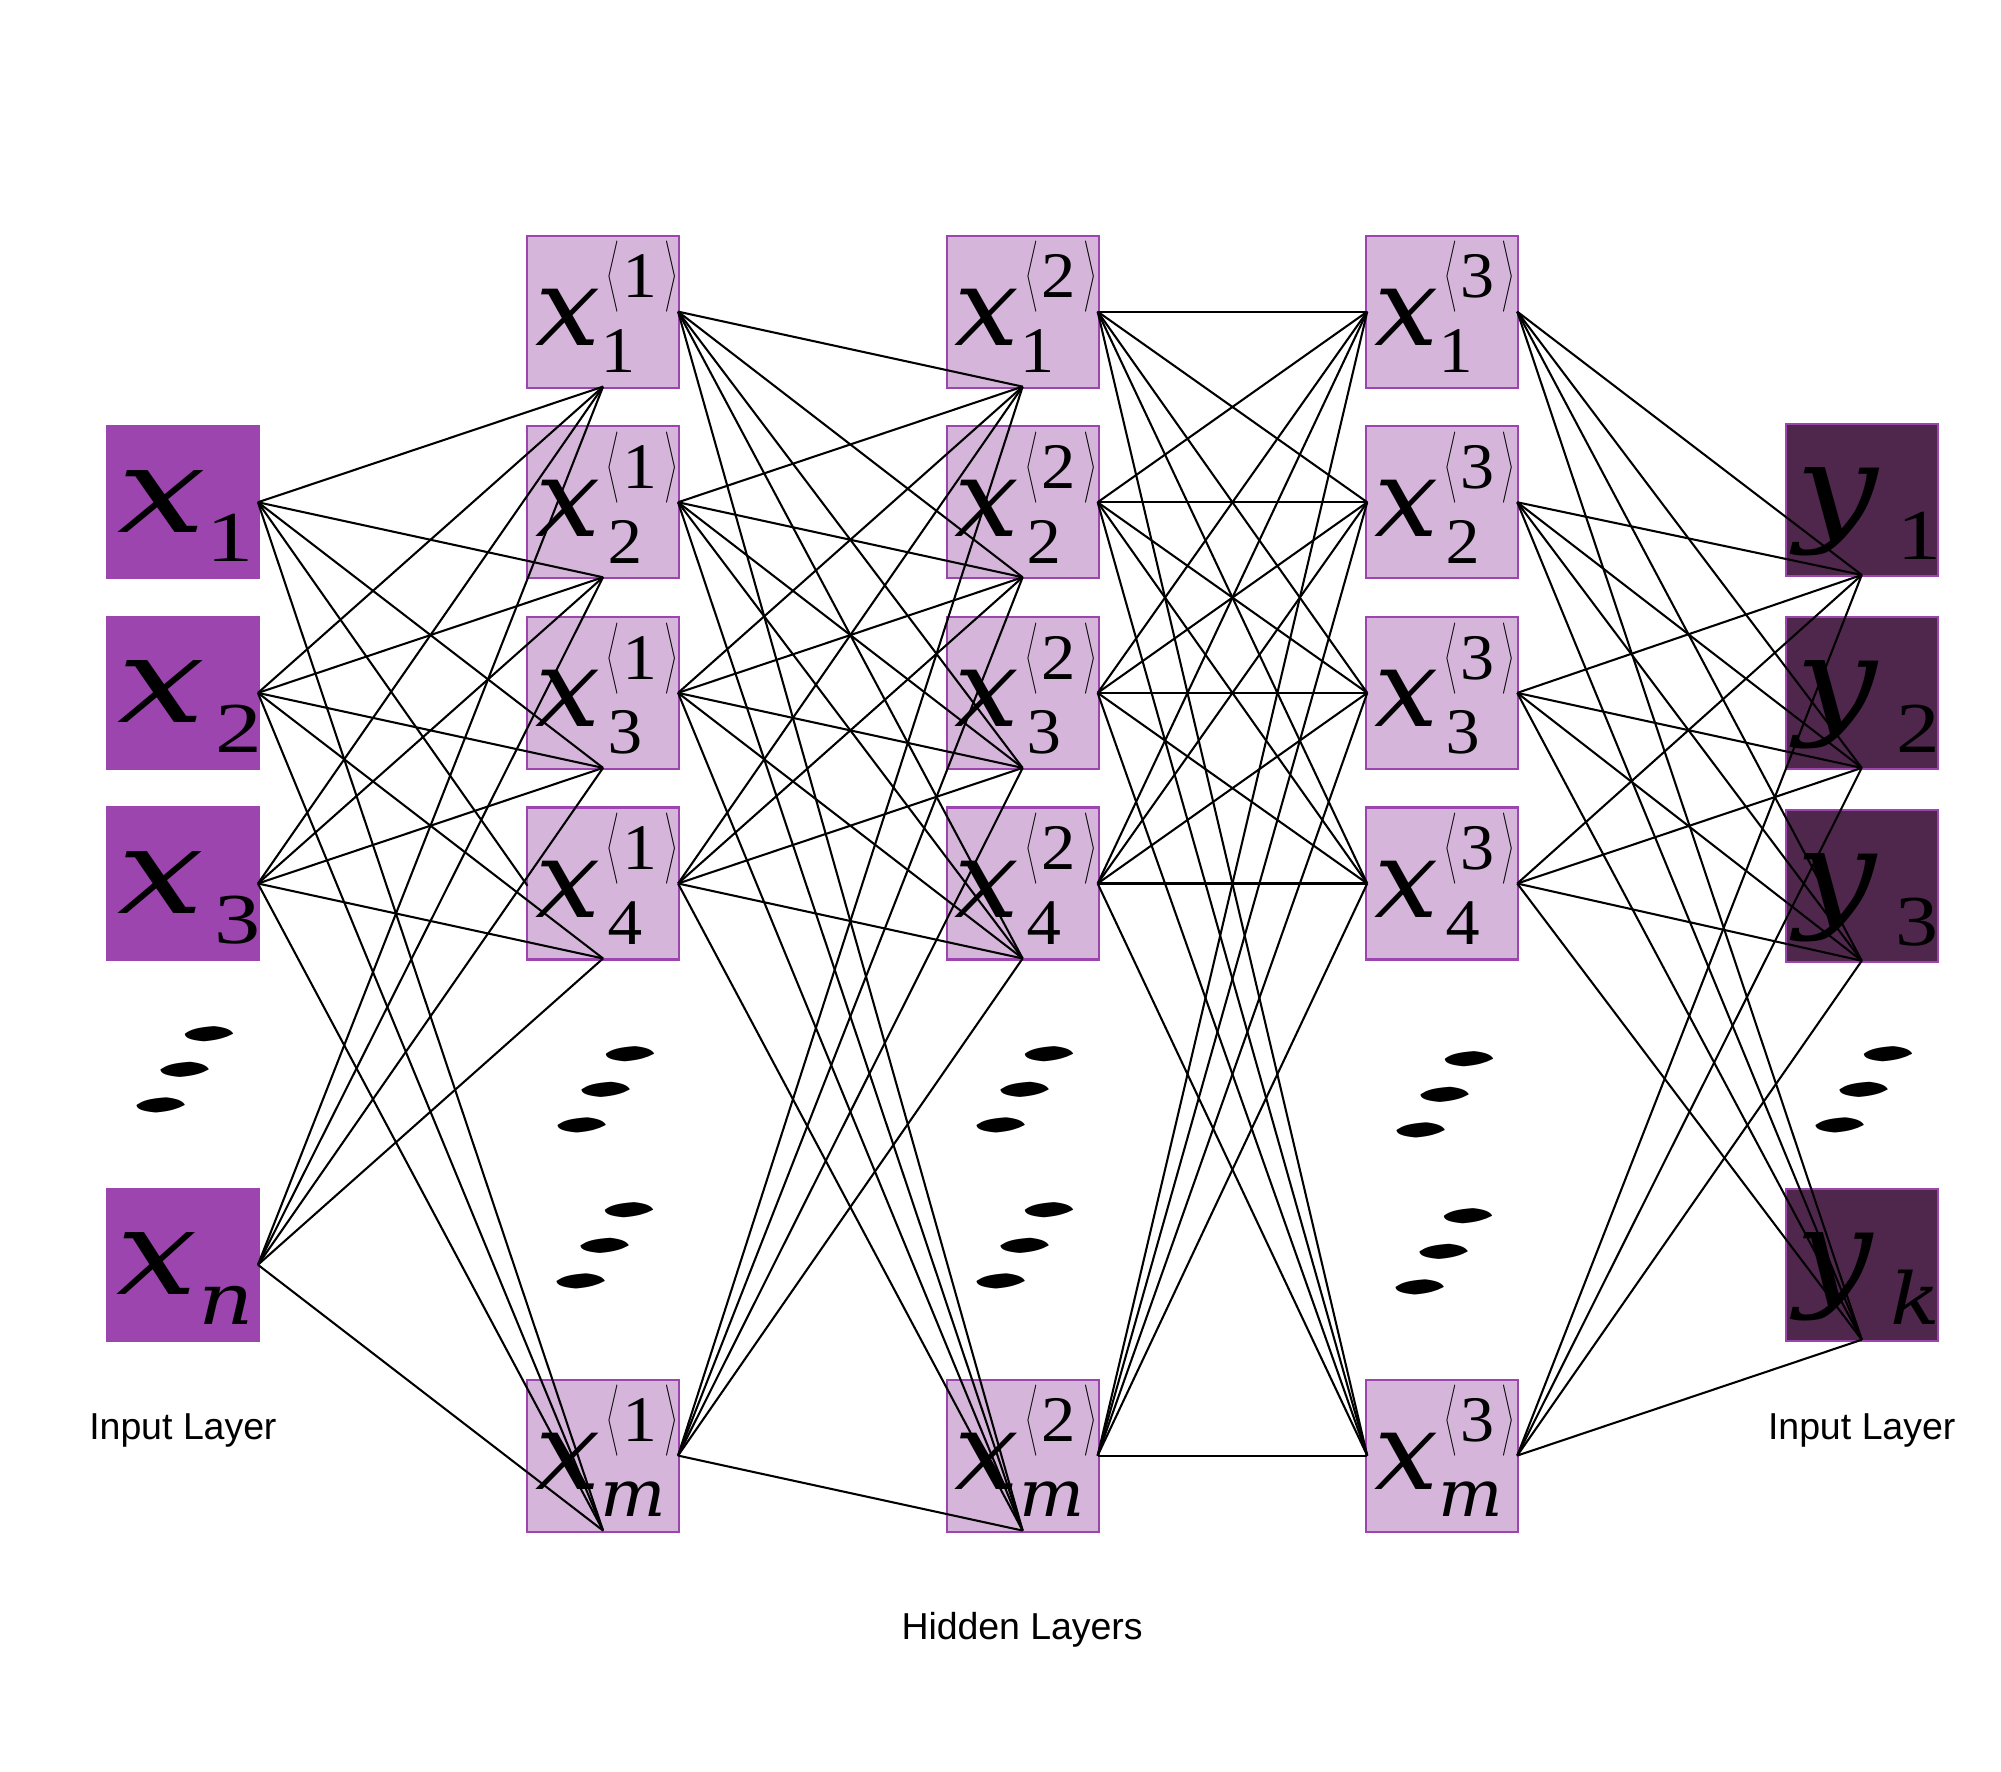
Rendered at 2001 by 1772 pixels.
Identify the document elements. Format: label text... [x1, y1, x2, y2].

text_box Input Layer [69, 1395, 257, 1455]
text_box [257, 883, 529, 1264]
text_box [1517, 885, 1787, 1264]
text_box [257, 692, 529, 883]
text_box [1097, 883, 1368, 1455]
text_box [257, 502, 529, 692]
text_box Hidden Layers [876, 1594, 1168, 1655]
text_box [678, 883, 948, 1455]
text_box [1097, 311, 1368, 502]
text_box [1097, 692, 1368, 883]
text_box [257, 1264, 529, 1456]
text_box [1517, 499, 1787, 692]
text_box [1517, 1264, 1787, 1456]
text_box Input Layer [1787, 1394, 1976, 1455]
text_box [257, 311, 529, 502]
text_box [1517, 692, 1787, 885]
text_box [678, 692, 948, 883]
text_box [678, 311, 948, 502]
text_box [1097, 502, 1368, 692]
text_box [1517, 311, 1787, 499]
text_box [678, 502, 948, 692]
